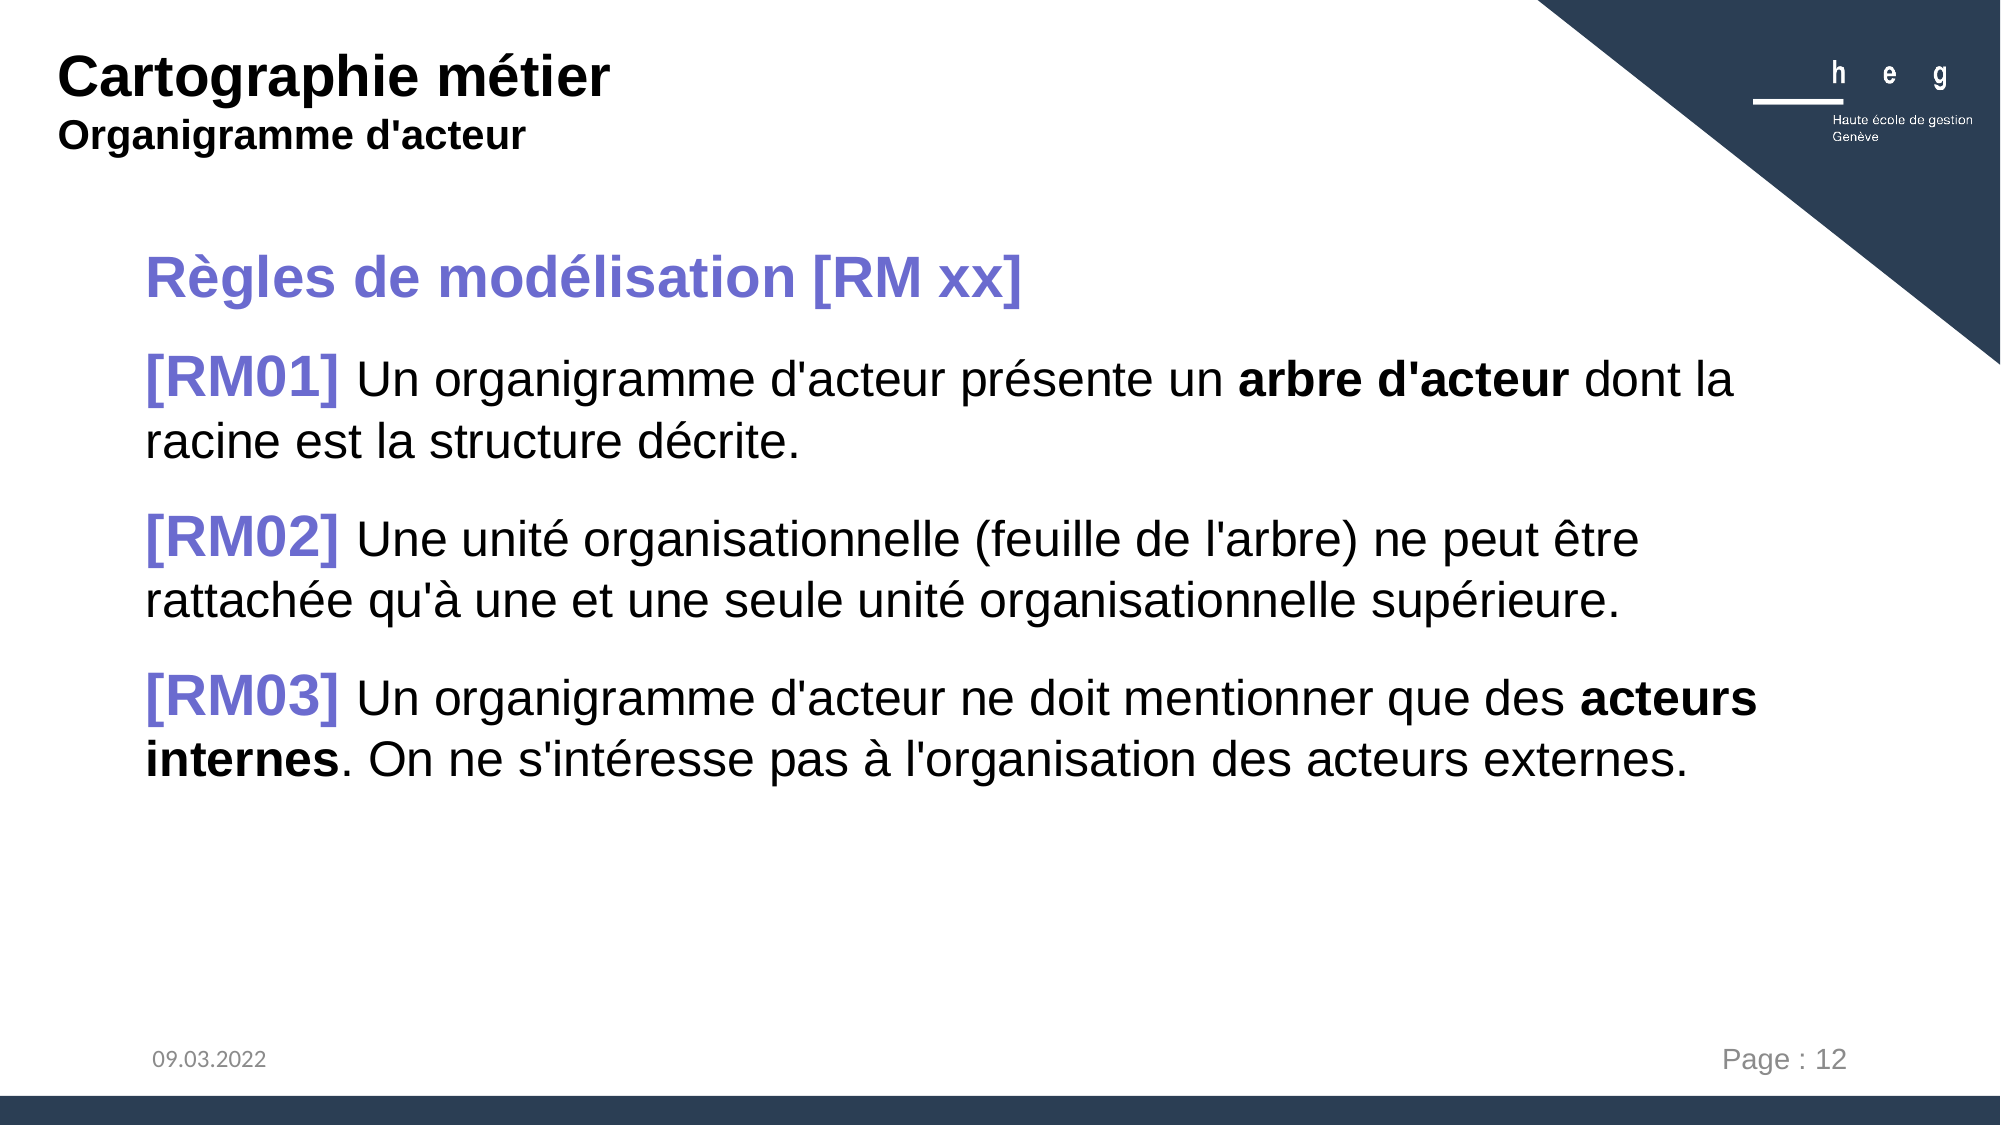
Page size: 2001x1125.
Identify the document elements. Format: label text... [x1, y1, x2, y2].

slide_number Page : 12 [1412, 1027, 1863, 1088]
text_box Règles de modélisation [RM xx] [RM01] Un organigramme d'acteur présente un arbre d'acteur dont la racine est la structure décrite. [RM02] Une unité organisationnelle (feuille de l'arbre) ne peut être rattachée qu'à une et une seule unité organisationnelle supérieure. [RM03] Un organigramme d'acteur ne doit mentionner que des acteurs internes. On ne s'intéresse pas à l'organisation des acteurs externes. [130, 231, 1832, 855]
picture [1753, 60, 1972, 141]
text_box Cartographie métier Organigramme d'acteur [42, 30, 627, 166]
